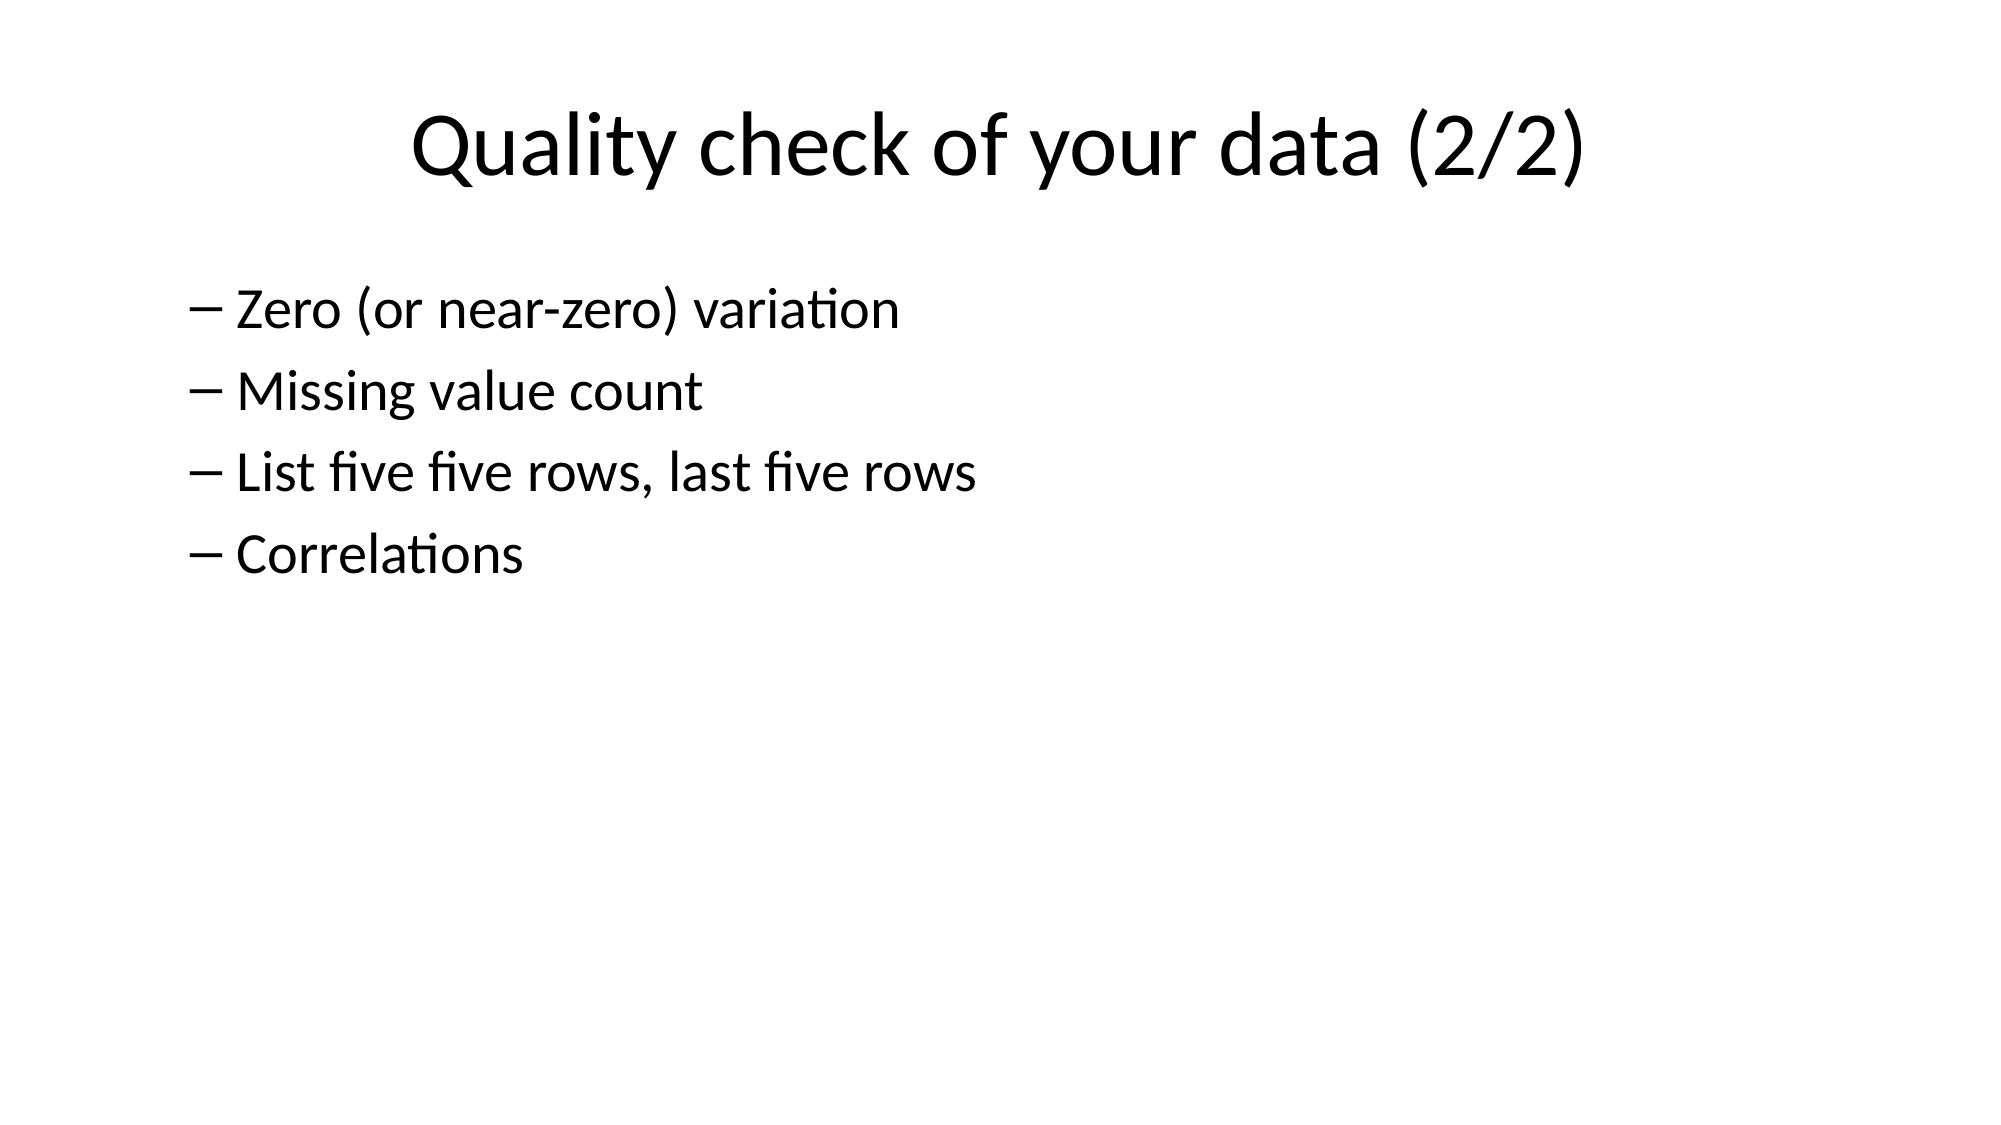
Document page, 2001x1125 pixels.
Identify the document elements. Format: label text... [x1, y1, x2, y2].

title Quality check of your data (2/2) [99, 45, 1900, 233]
list Zero (or near-zero) variation Missing value count List five five rows, last five rows Correlations [99, 262, 1900, 1005]
